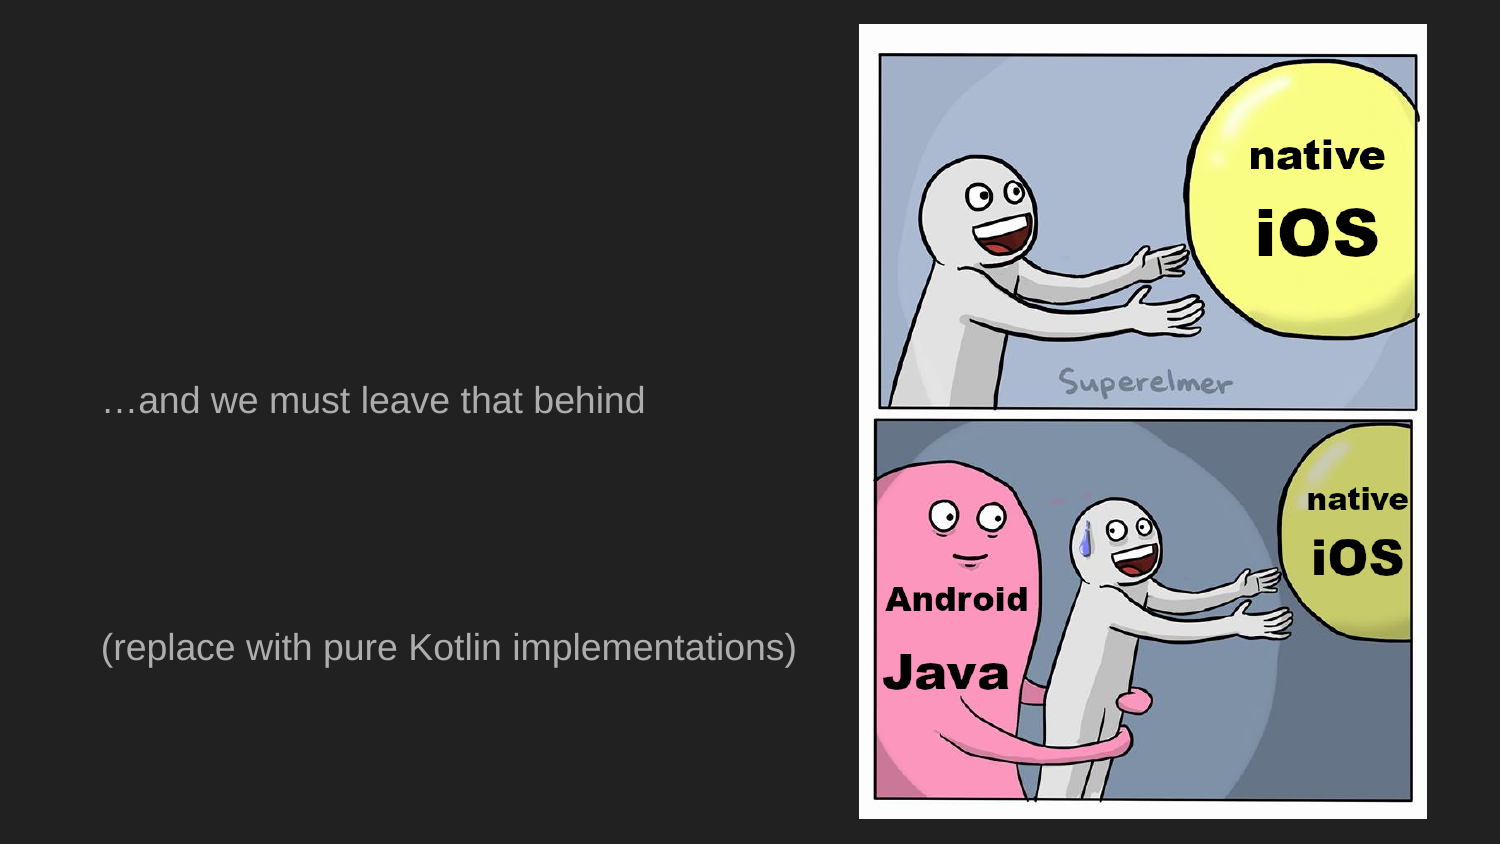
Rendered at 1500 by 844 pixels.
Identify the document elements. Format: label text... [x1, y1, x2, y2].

text_box (replace with pure Kotlin implementations) [85, 607, 835, 683]
picture [858, 24, 1427, 819]
text_box …and we must leave that behind [85, 361, 757, 437]
